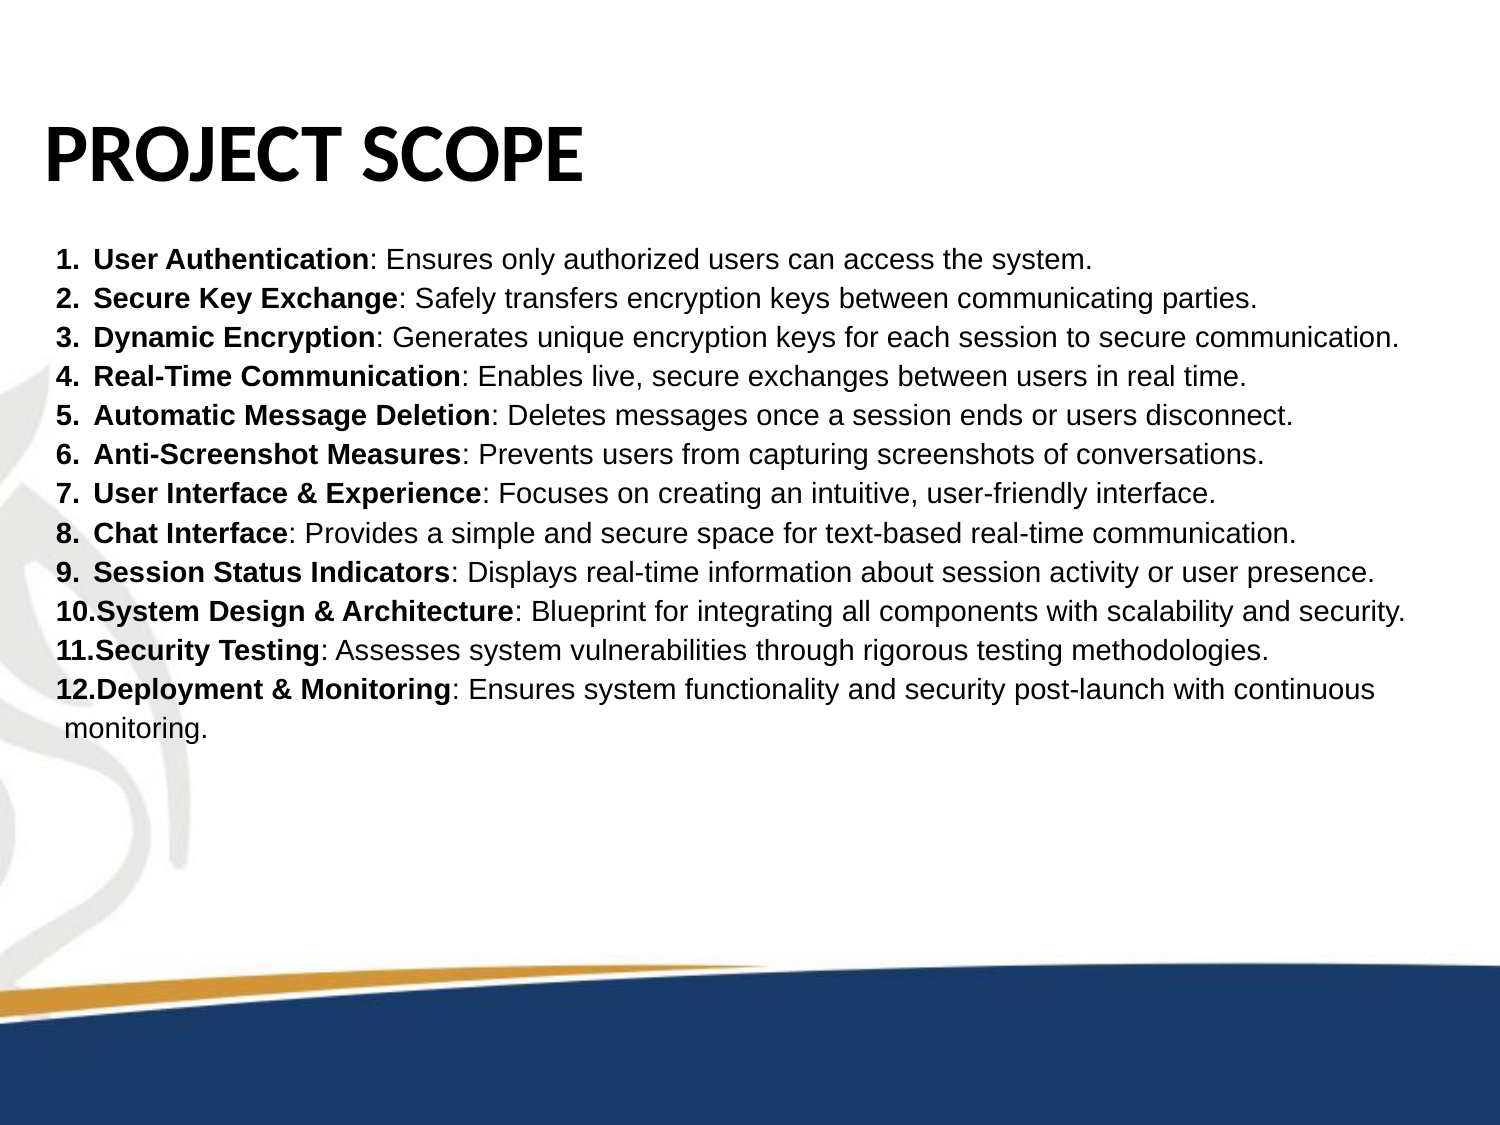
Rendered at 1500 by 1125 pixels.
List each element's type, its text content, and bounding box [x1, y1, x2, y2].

list User Authentication: Ensures only authorized users can access the system. Secure Key Exchange: Safely transfers encryption keys between communicating parties. Dynamic Encryption: Generates unique encryption keys for each session to secure communication. Real-Time Communication: Enables live, secure exchanges between users in real time. Automatic Message Deletion: Deletes messages once a session ends or users disconnect. Anti-Screenshot Measures: Prevents users from capturing screenshots of conversations. User Interface & Experience: Focuses on creating an intuitive, user-friendly interface. Chat Interface: Provides a simple and secure space for text-based real-time communication. Session Status Indicators: Displays real-time information about session activity or user presence. System Design & Architecture: Blueprint for integrating all components with scalability and security. Security Testing: Assesses system vulnerabilities through rigorous testing methodologies. Deployment & Monitoring: Ensures system functionality and security post-launch with continuous monitoring. [40, 165, 1430, 819]
picture [0, 0, 1500, 1125]
title PROJECT SCOPE [0, 53, 990, 242]
